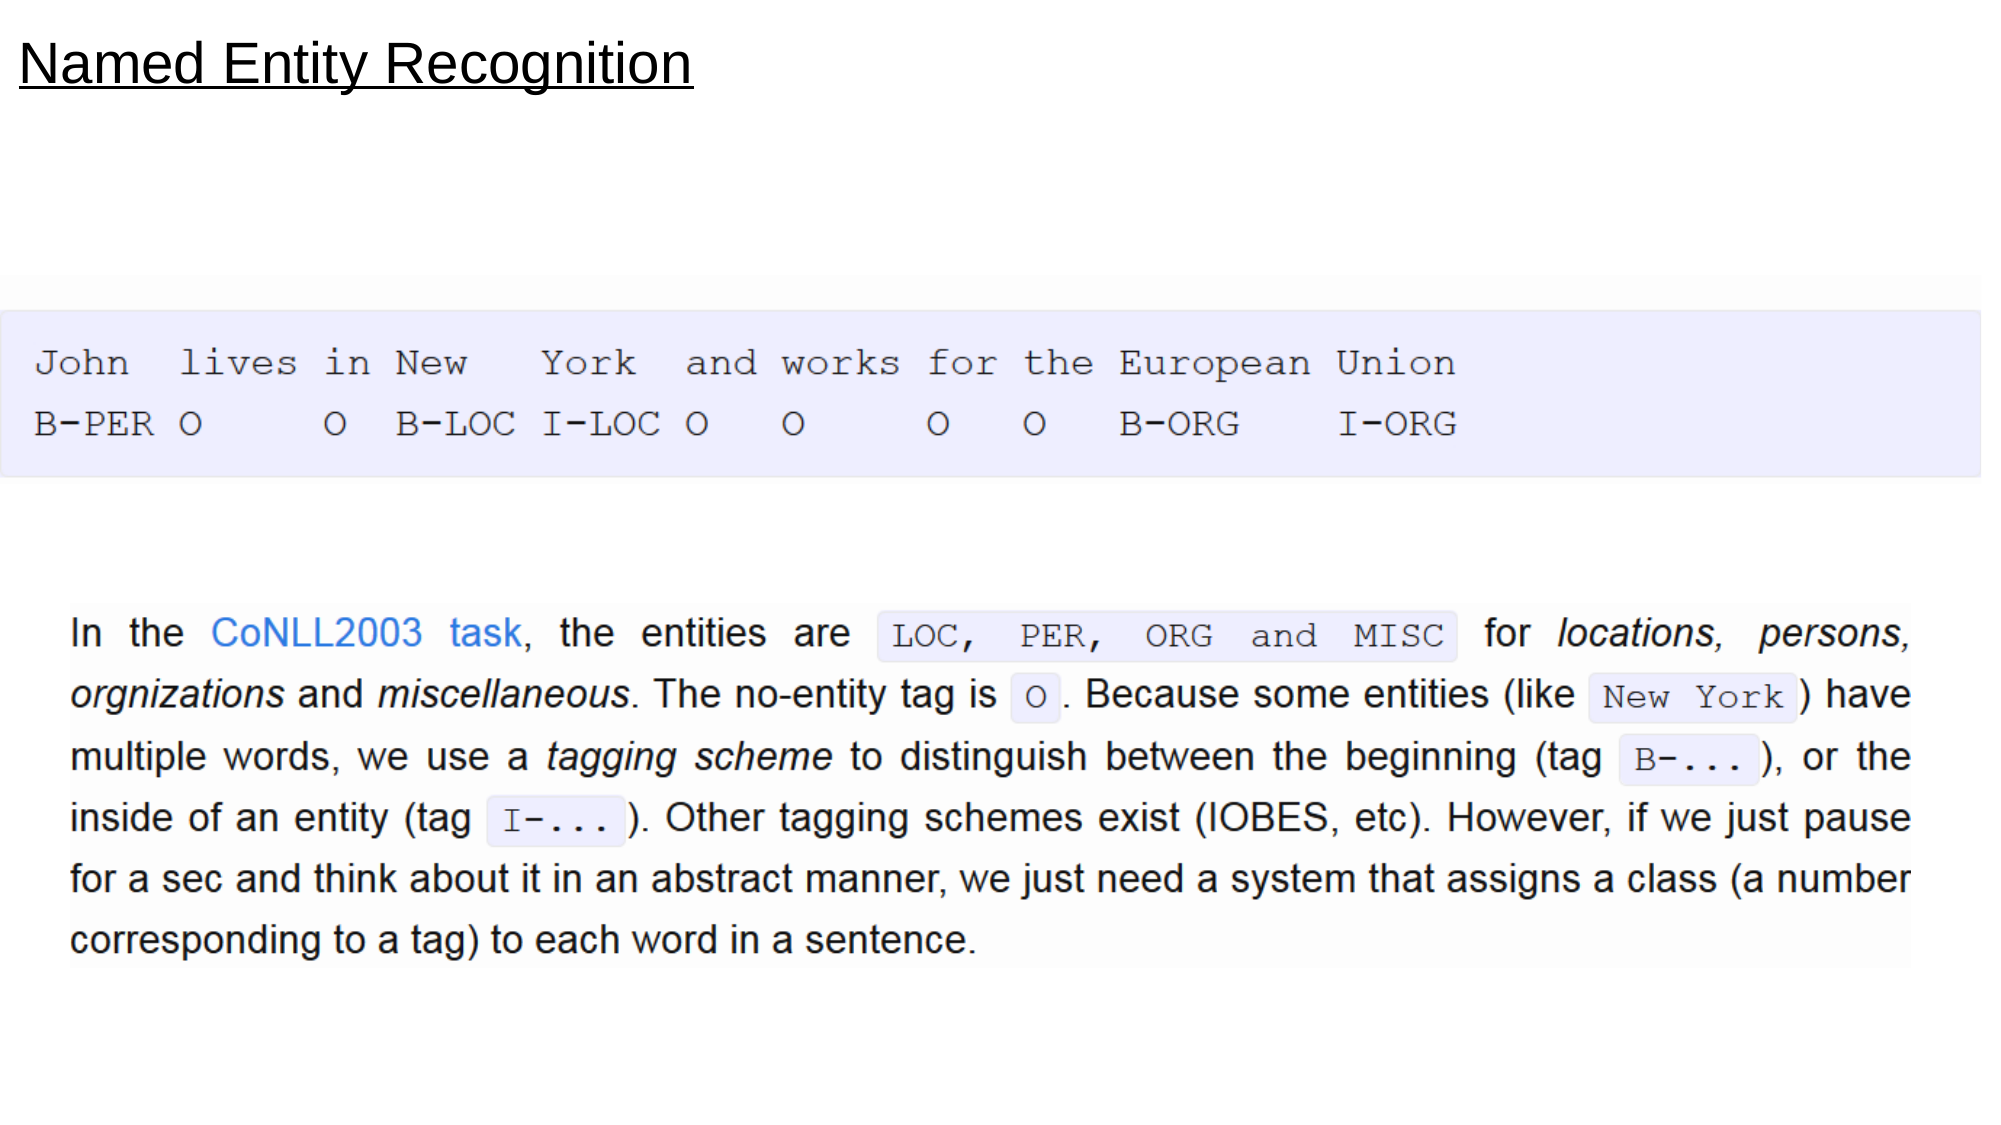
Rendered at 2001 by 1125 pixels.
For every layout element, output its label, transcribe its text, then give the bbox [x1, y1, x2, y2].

picture [70, 603, 1911, 968]
picture [0, 275, 1982, 484]
text_box Named Entity Recognition [3, 17, 709, 102]
